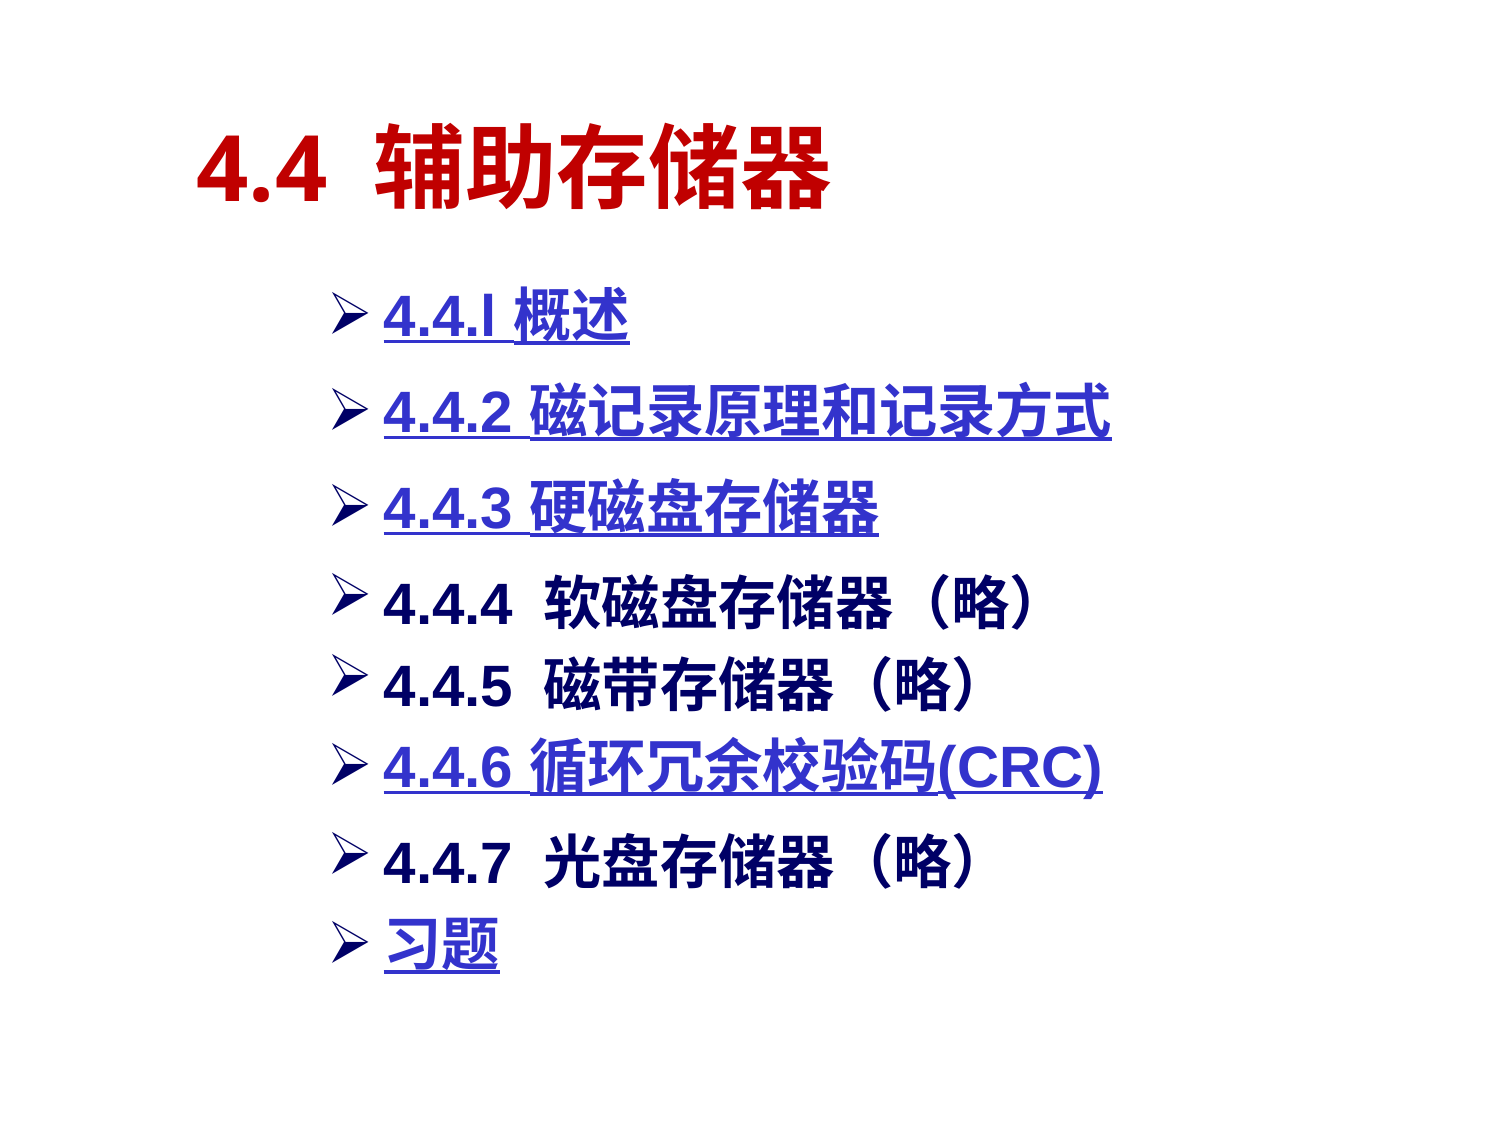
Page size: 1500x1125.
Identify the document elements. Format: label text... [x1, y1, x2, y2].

title 4.4 辅助存储器 [181, 102, 1123, 228]
list 4.4.l 概述 4.4.2 磁记录原理和记录方式 4.4.3 硬磁盘存储器 4.4.4 软磁盘存储器（略） 4.4.5 磁带存储器（略） 4.4.6 循环冗余校验码(CRC) 4.4.7 光盘存储器（略） 习题 [312, 270, 1188, 1070]
